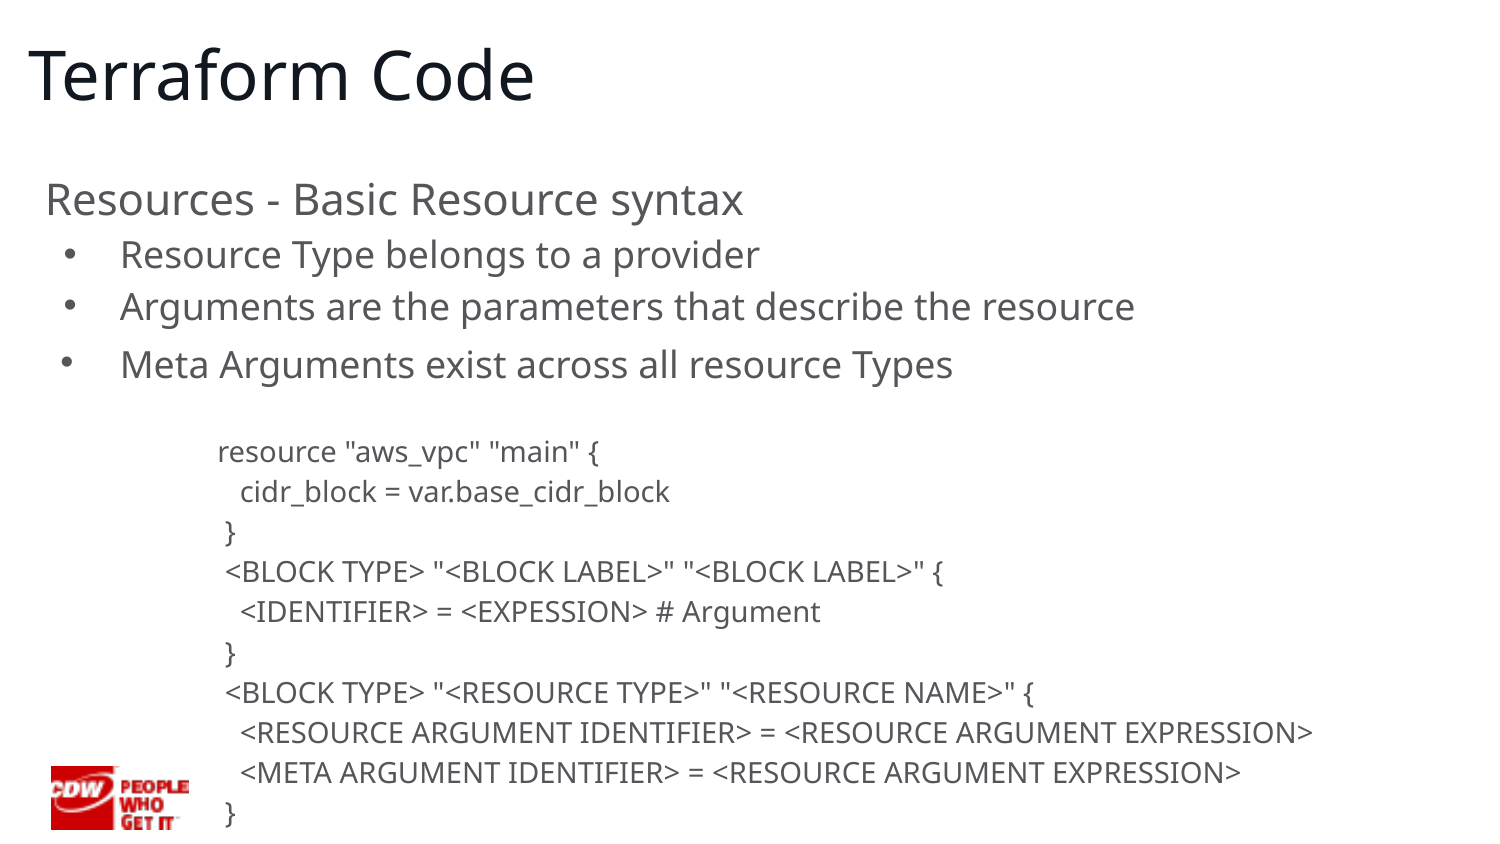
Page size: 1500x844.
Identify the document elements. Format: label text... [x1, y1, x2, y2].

picture [51, 766, 189, 830]
title Terraform Code [16, 22, 1481, 135]
list Resources - Basic Resource syntax Resource Type belongs to a provider Arguments are the parameters that describe the resource Meta Arguments exist across all resource Types resource "aws_vpc" "main" { cidr_block = var.base_cidr_block } <BLOCK TYPE> "<BLOCK LABEL>" "<BLOCK LABEL>" { <IDENTIFIER> = <EXPESSION> # Argument } <BLOCK TYPE> "<RESOURCE TYPE>" "<RESOURCE NAME>" { <RESOURCE ARGUMENT IDENTIFIER> = <RESOURCE ARGUMENT EXPRESSION> <META ARGUMENT IDENTIFIER> = <RESOURCE ARGUMENT EXPRESSION> } [33, 157, 1429, 766]
